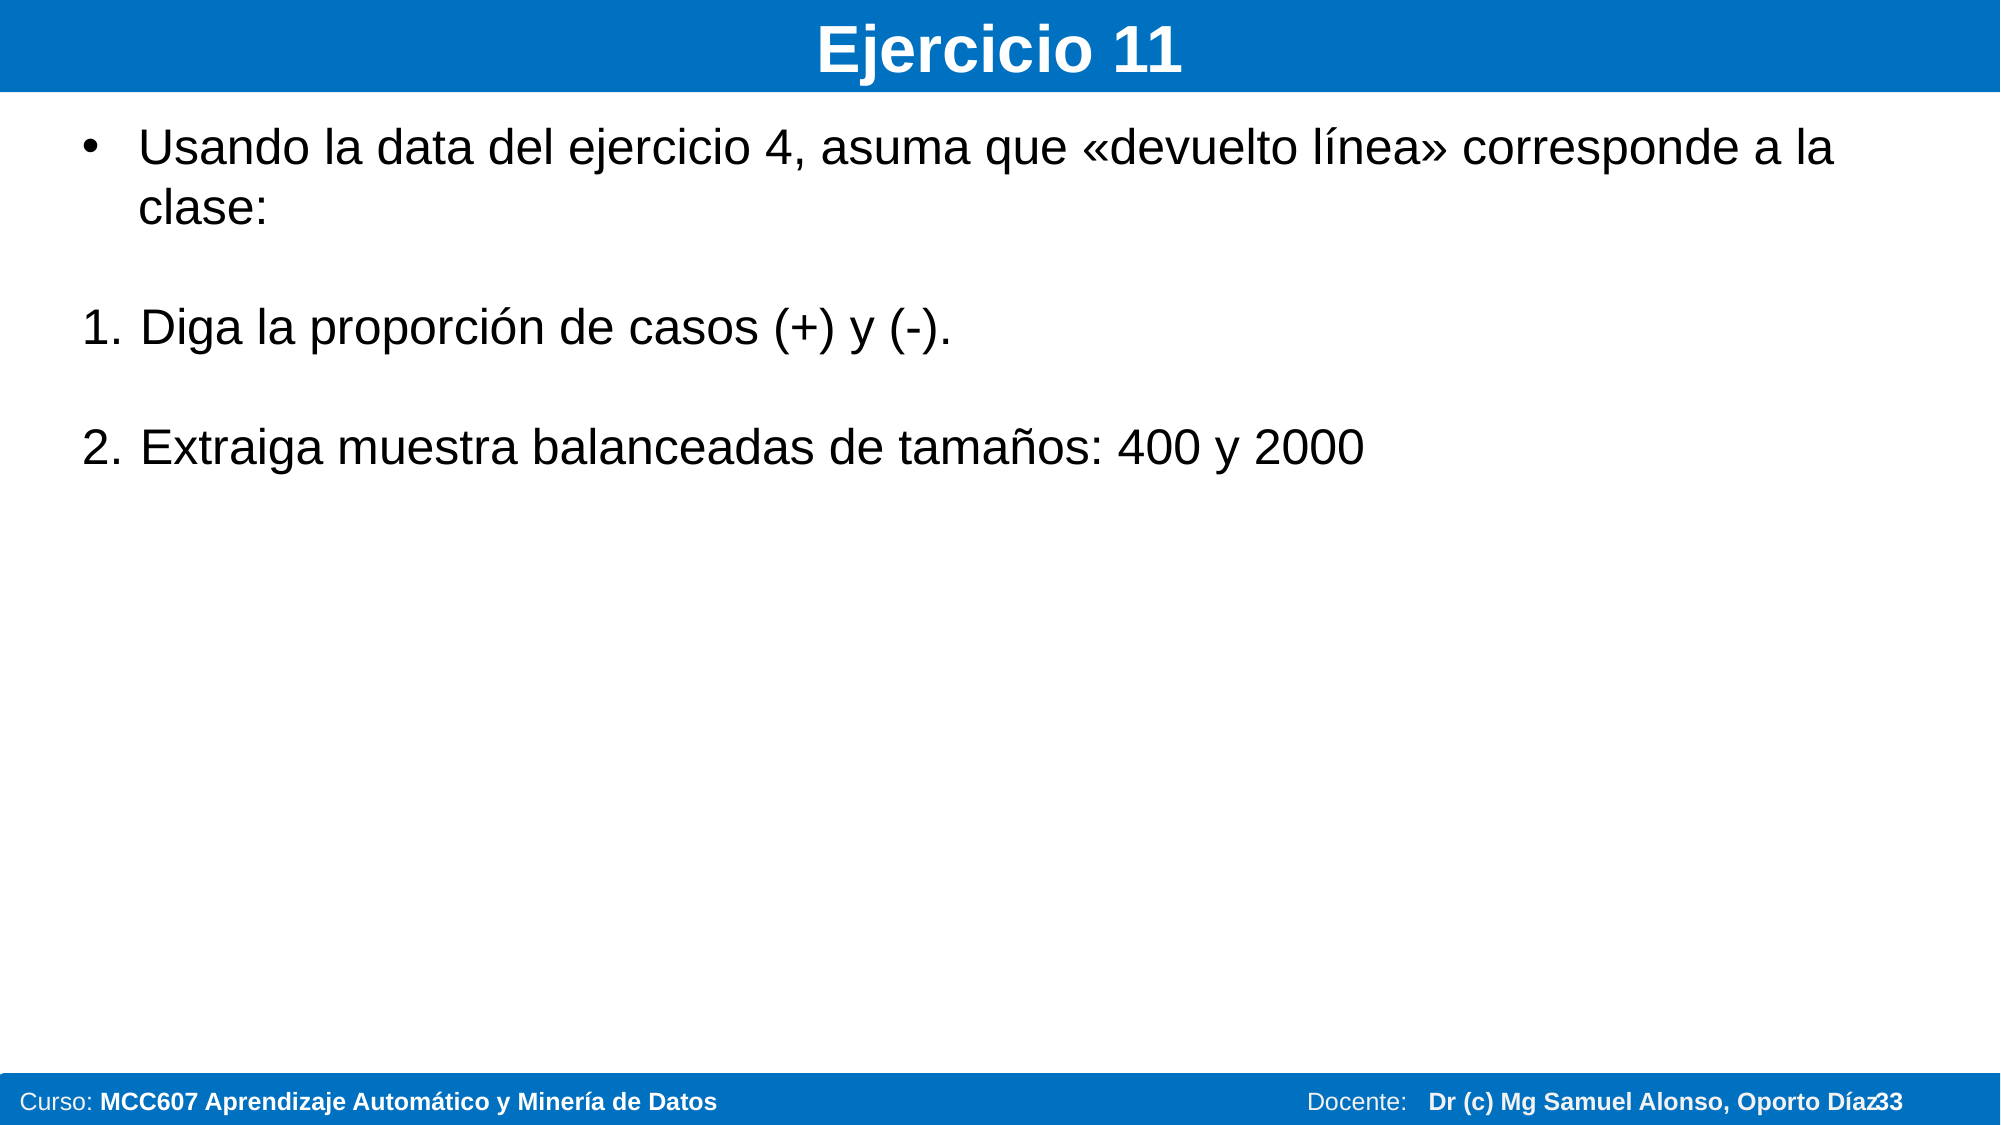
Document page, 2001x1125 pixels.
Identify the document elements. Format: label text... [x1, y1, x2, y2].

list Usando la data del ejercicio 4, asuma que «devuelto línea» corresponde a la clase: Diga la proporción de casos (+) y (-). Extraiga muestra balanceadas de tamaños: 400 y 2000 [66, 107, 1934, 1059]
title Ejercicio 11 [0, 0, 2000, 93]
